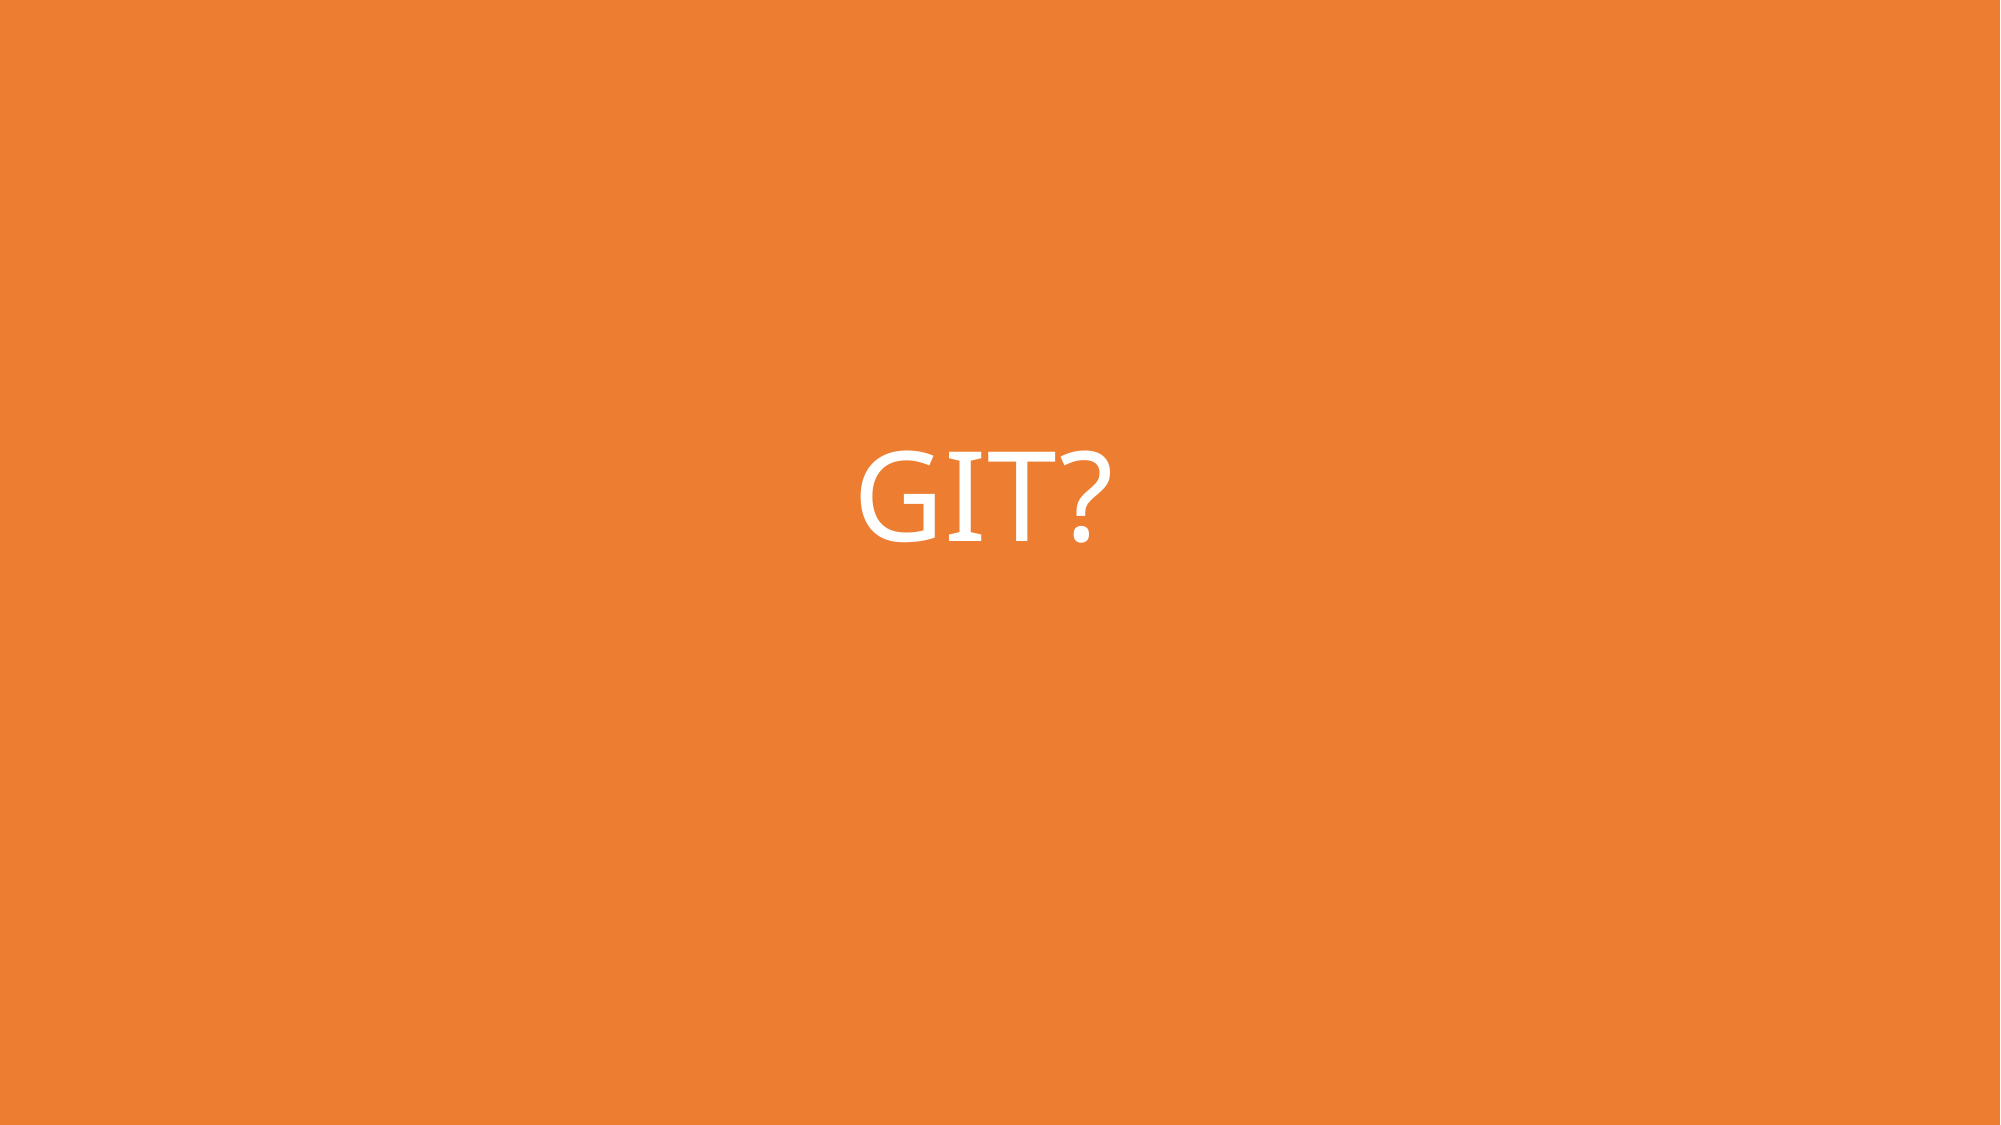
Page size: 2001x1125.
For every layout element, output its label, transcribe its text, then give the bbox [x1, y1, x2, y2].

title GIT? [249, 184, 1750, 576]
